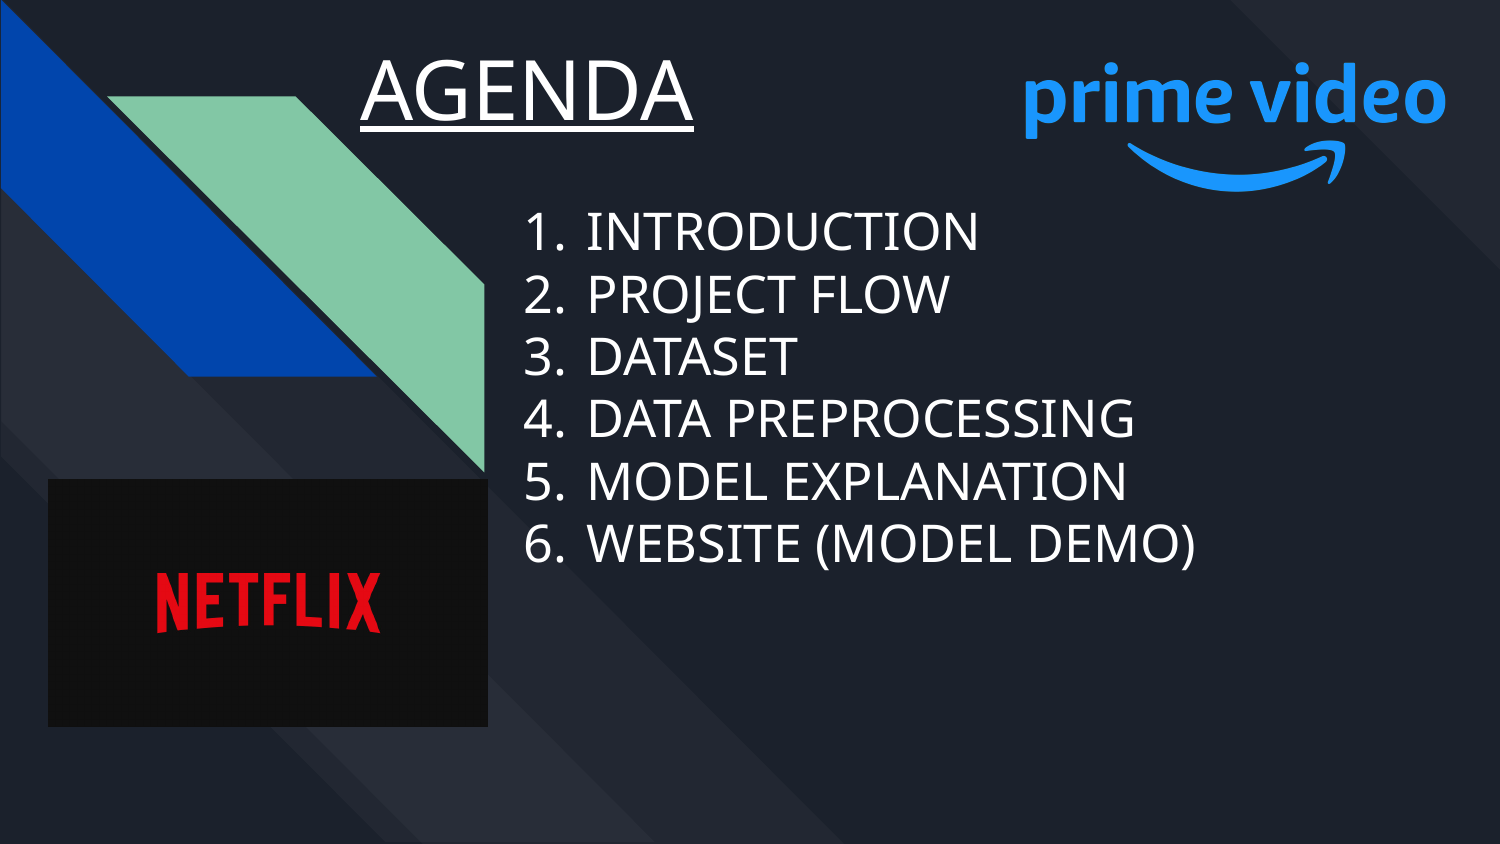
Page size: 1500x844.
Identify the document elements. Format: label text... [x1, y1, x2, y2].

title AGENDA [345, 21, 1020, 160]
picture [47, 479, 488, 727]
subtitle INTRODUCTION PROJECT FLOW DATASET DATA PREPROCESSING MODEL EXPLANATION WEBSITE (MODEL DEMO) [496, 183, 1342, 749]
picture [1025, 8, 1447, 246]
